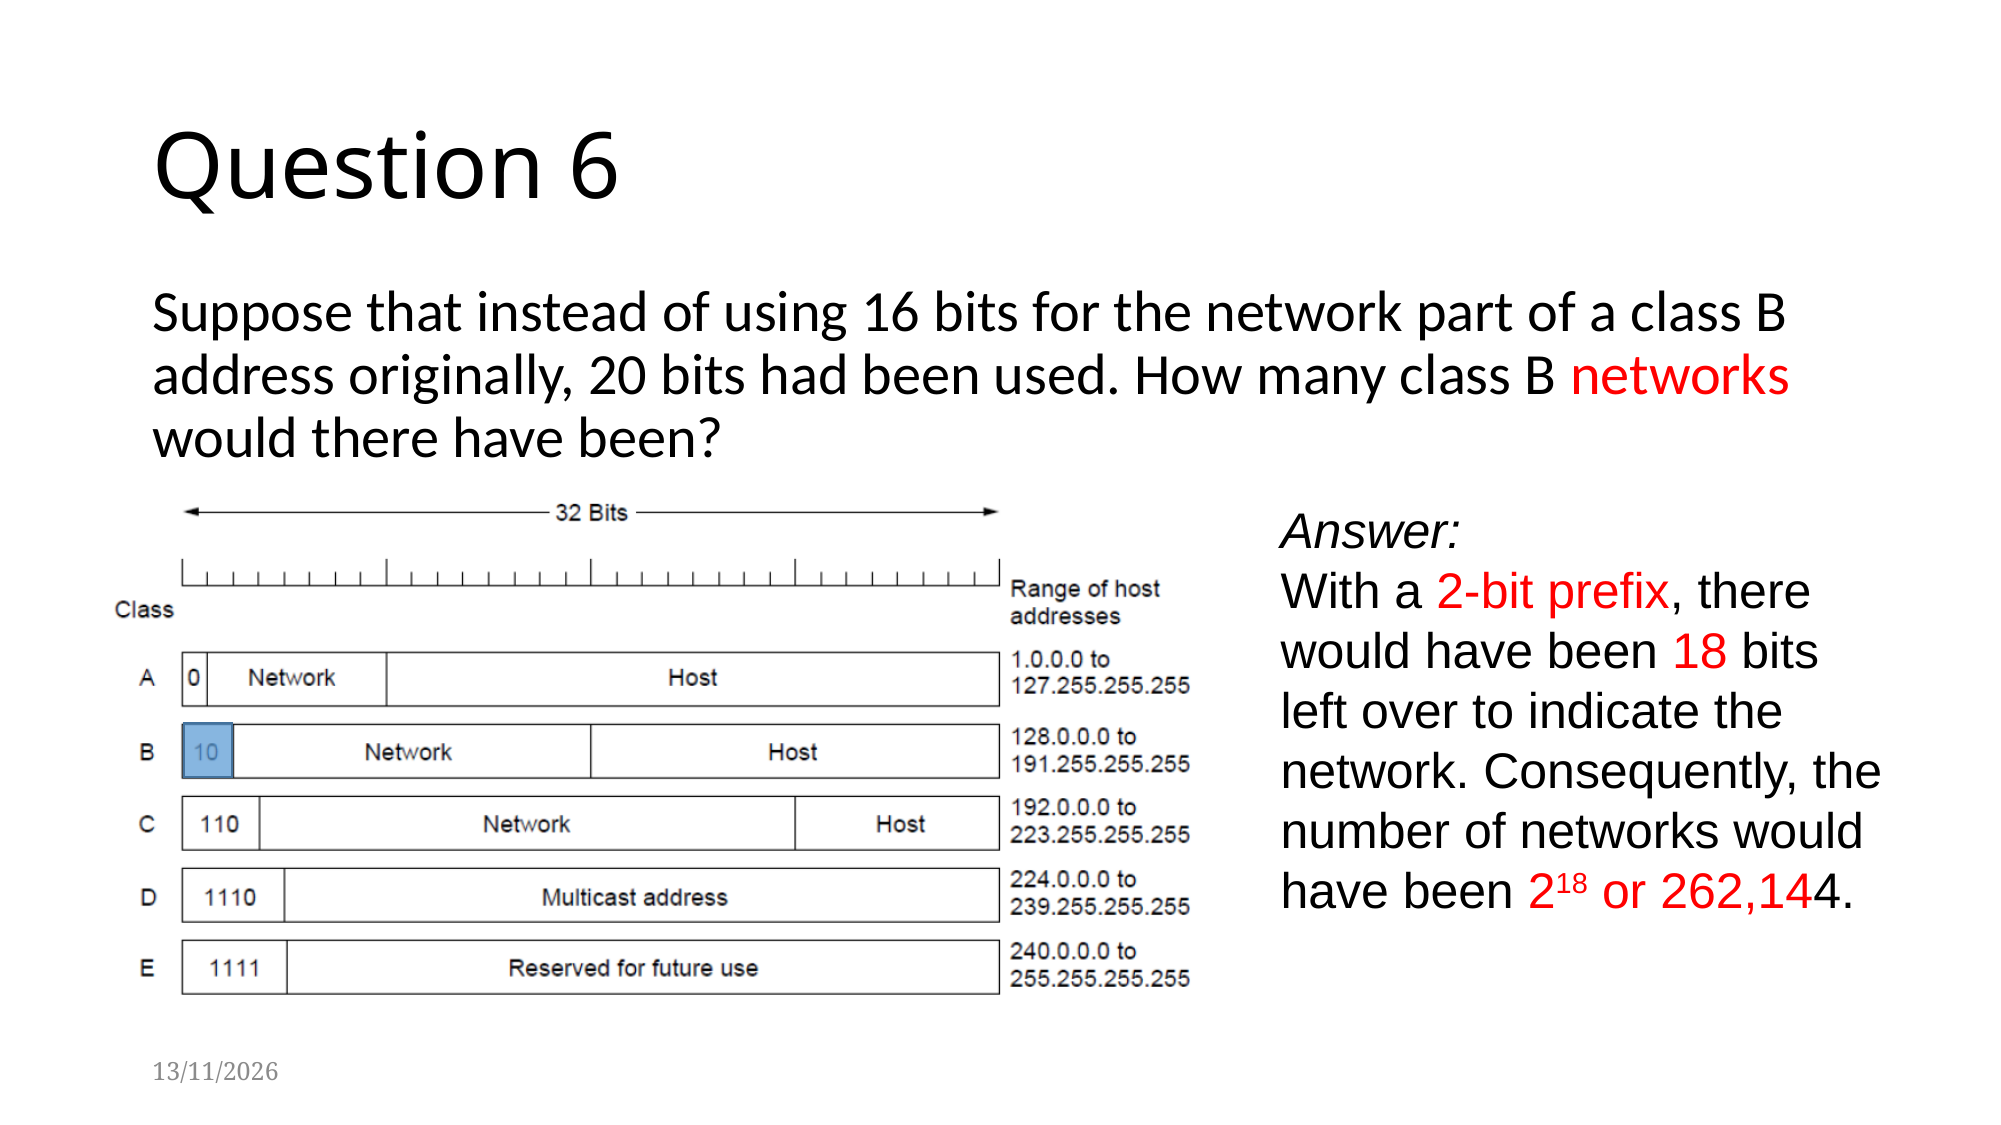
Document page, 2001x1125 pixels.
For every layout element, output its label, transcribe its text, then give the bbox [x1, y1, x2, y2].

picture [99, 459, 1226, 1016]
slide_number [137, 1042, 588, 1103]
list Suppose that instead of using 16 bits for the network part of a class B address originally, 20 bits had been used. How many class B networks would there have been? [137, 273, 1863, 988]
text_box Answer: With a 2-bit prefix, there would have been 18 bits left over to indicate the network. Consequently, the number of networks would have been 218 or 262,144. [1263, 491, 1900, 927]
title Question 6 [137, 59, 1863, 273]
